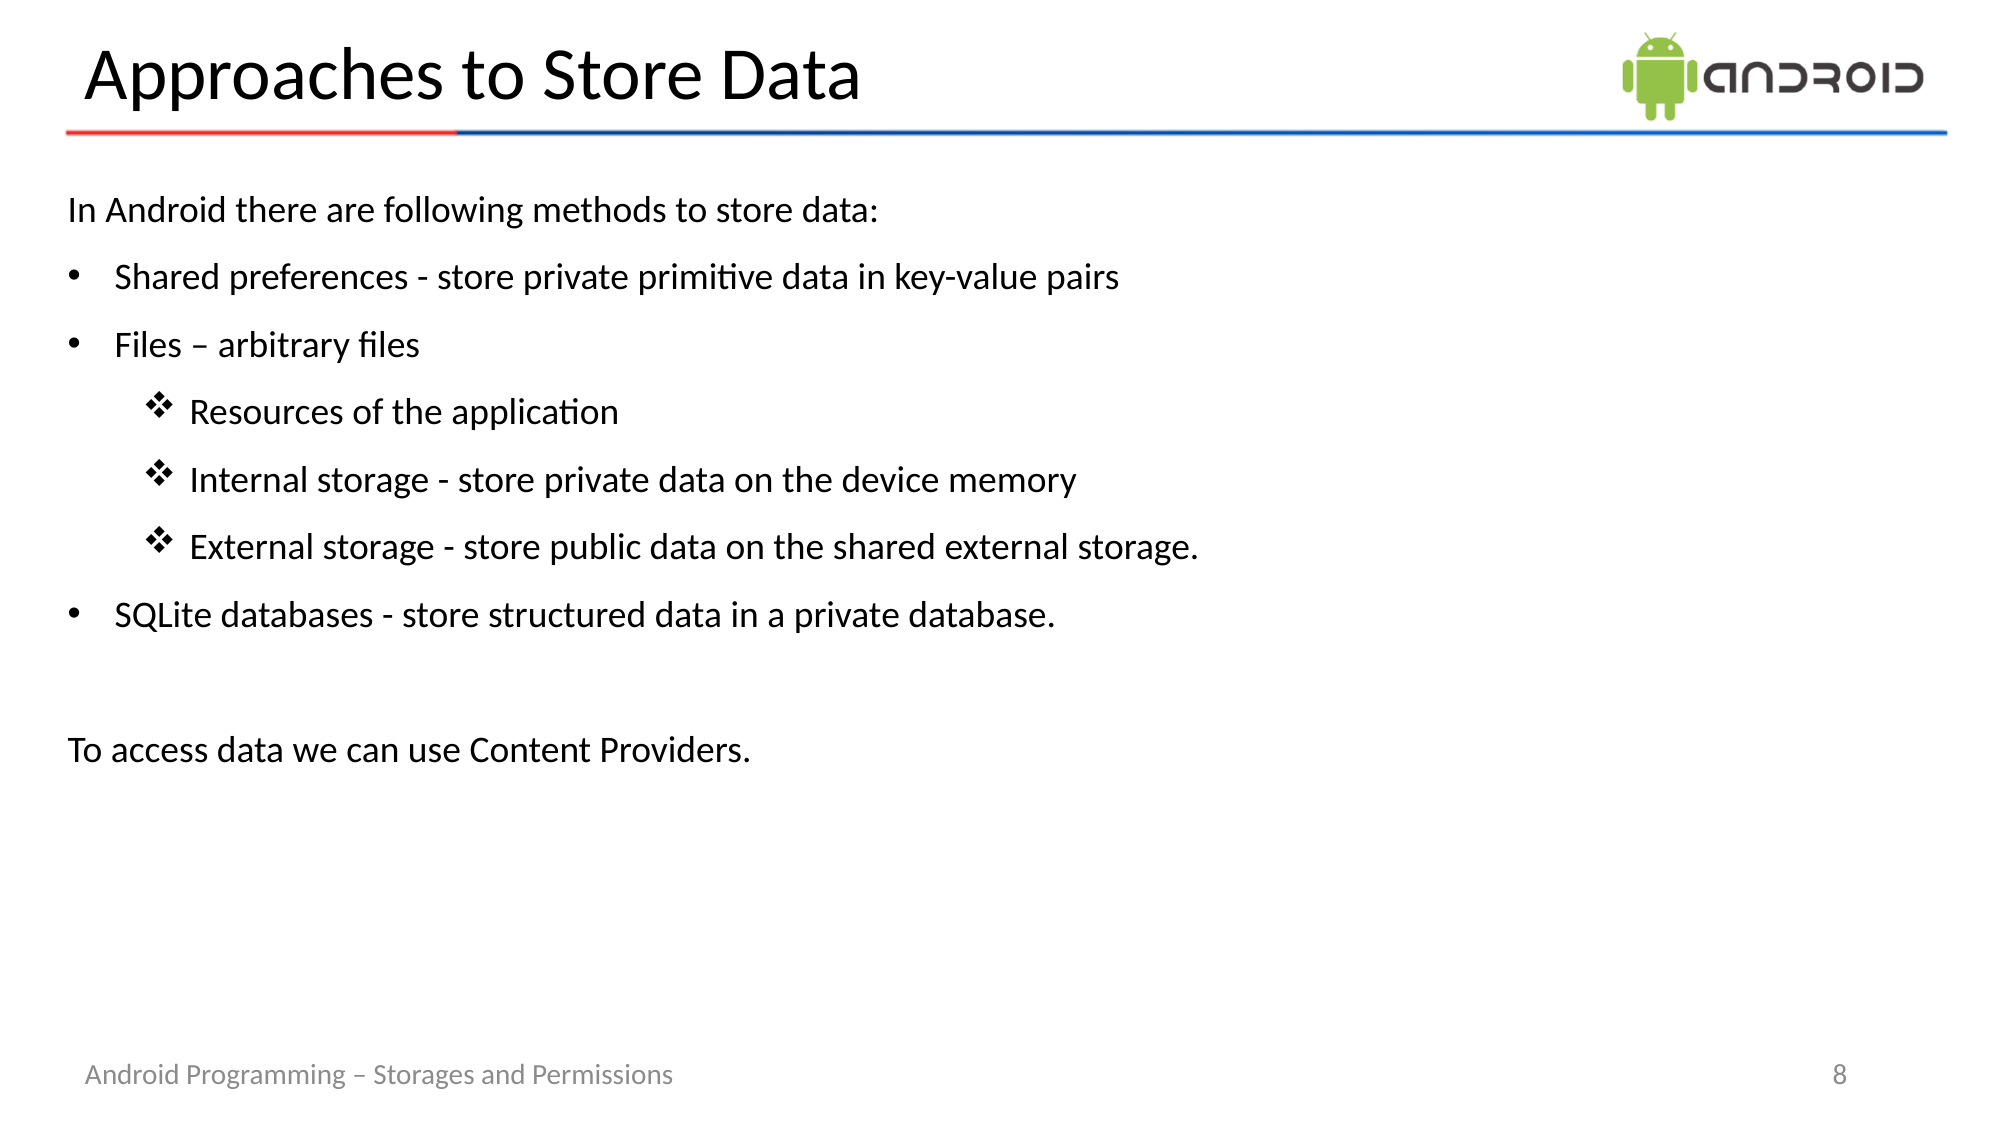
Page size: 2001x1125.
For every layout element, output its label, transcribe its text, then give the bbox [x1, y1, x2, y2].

slide_number 8 [1412, 1042, 1863, 1103]
text_box In Android there are following methods to store data: Shared preferences - store private primitive data in key-value pairs Files – arbitrary files Resources of the application Internal storage - store private data on the device memory External storage - store public data on the shared external storage. SQLite databases - store structured data in a private database. To access data we can use Content Providers. [53, 154, 1694, 777]
footer Android Programming – Storages and Permissions [69, 1042, 1412, 1103]
picture [59, 0, 1970, 177]
text_box Approaches to Store Data [69, 17, 1496, 123]
